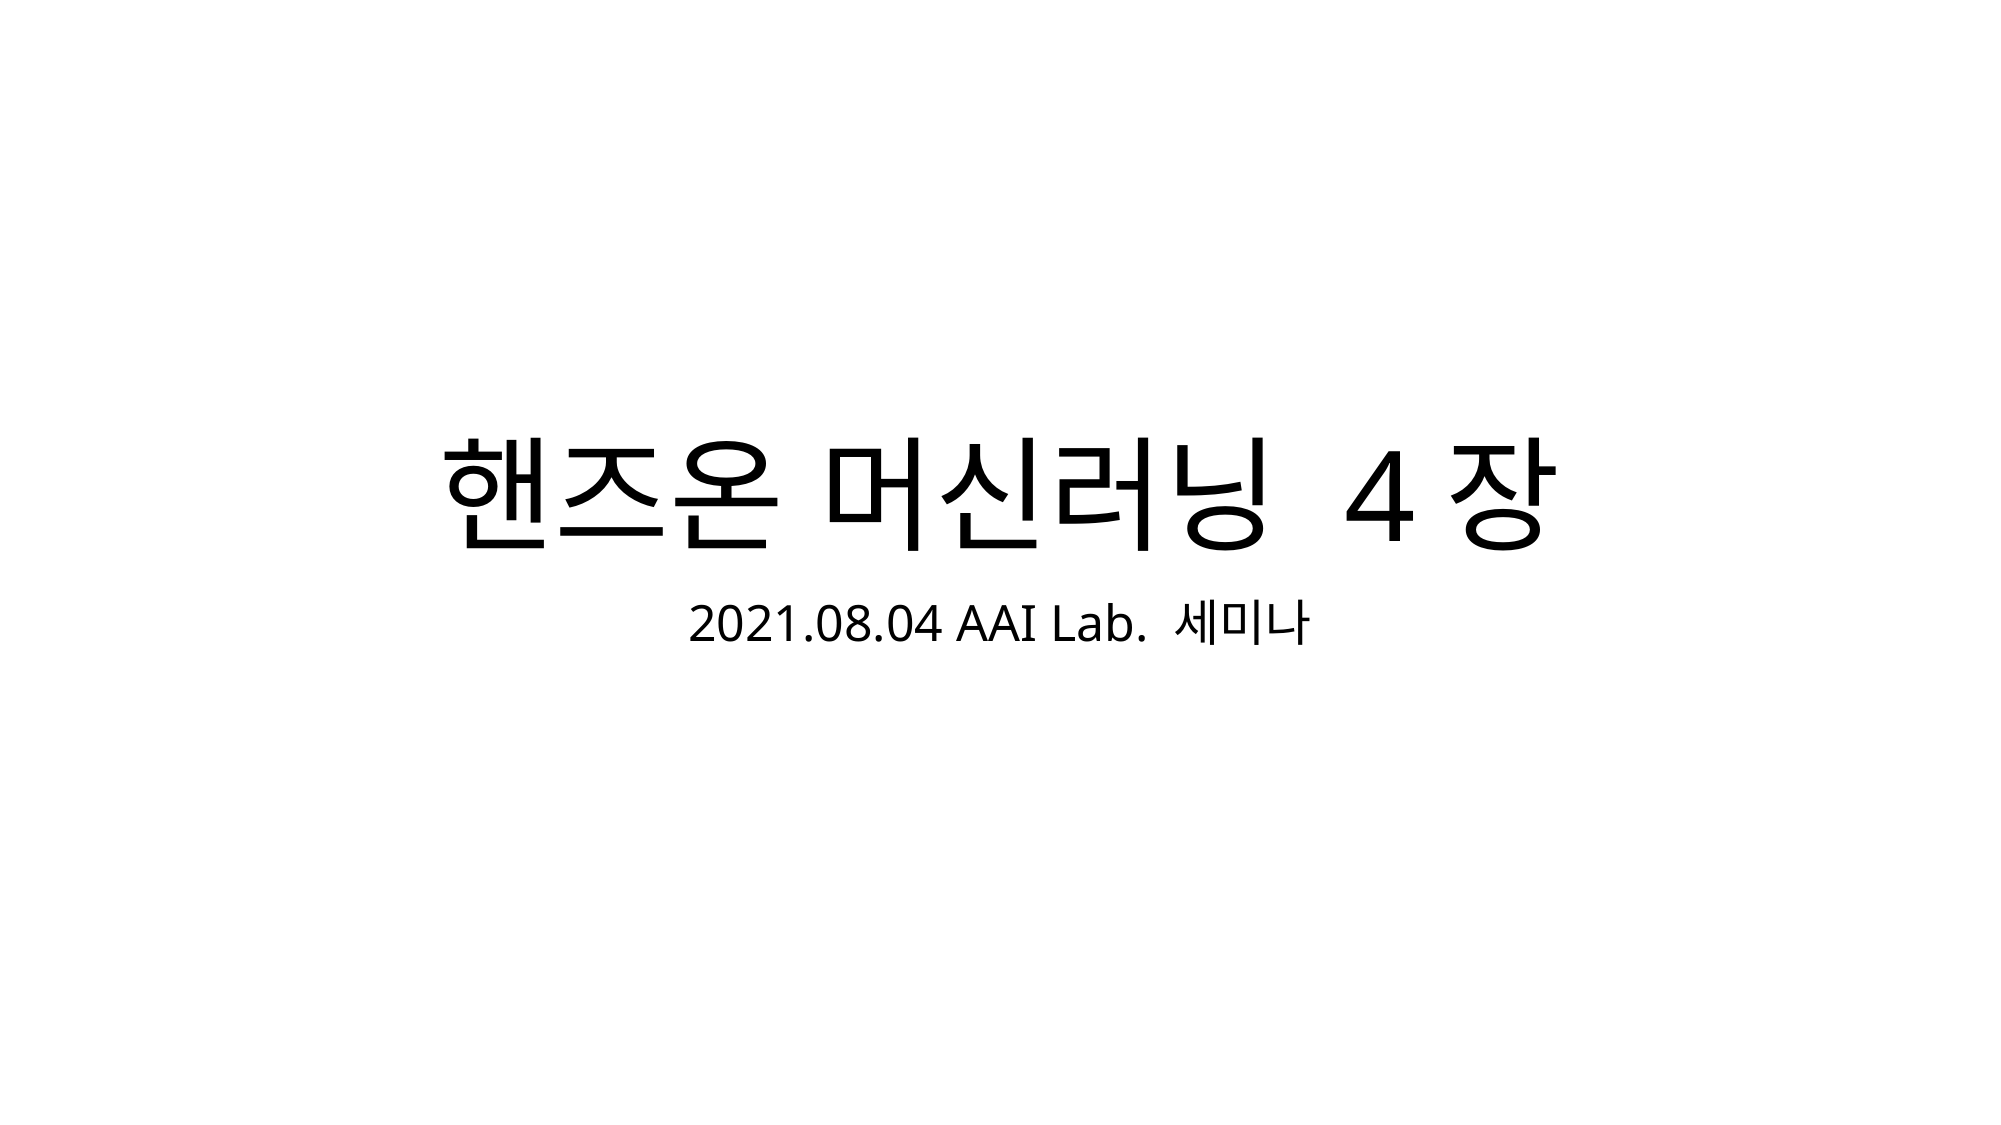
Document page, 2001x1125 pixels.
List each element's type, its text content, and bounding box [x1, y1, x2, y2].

subtitle 2021.08.04 AAI Lab. 세미나 [249, 590, 1750, 863]
title 핸즈온 머신러닝 4장 [249, 184, 1750, 576]
